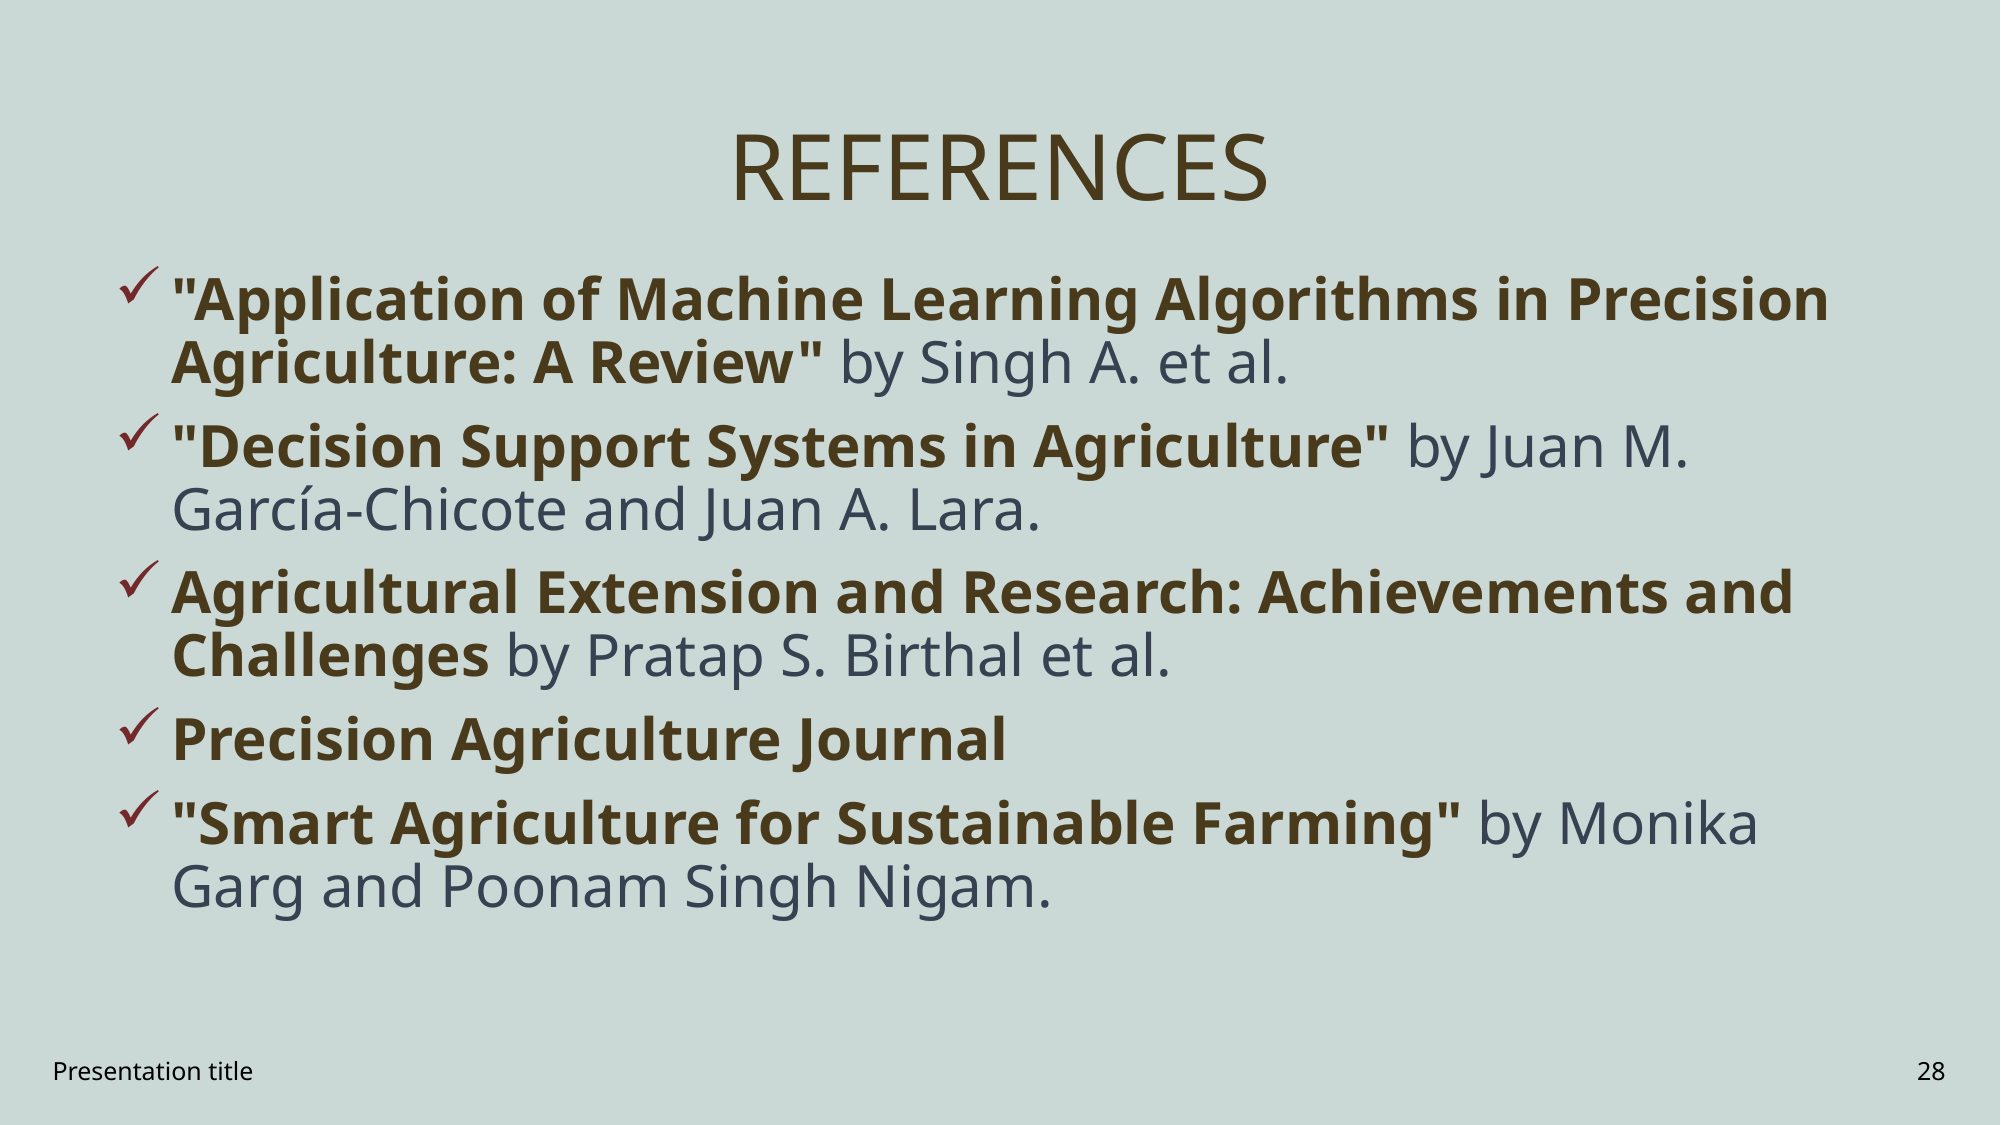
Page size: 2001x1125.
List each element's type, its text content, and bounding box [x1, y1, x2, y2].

slide_number 28 [1510, 1042, 1961, 1103]
footer Presentation title [37, 1042, 713, 1103]
title REFERENCES [137, 62, 1863, 262]
list "Application of Machine Learning Algorithms in Precision Agriculture: A Review" by Singh A. et al. "Decision Support Systems in Agriculture" by Juan M. García-Chicote and Juan A. Lara. Agricultural Extension and Research: Achievements and Challenges by Pratap S. Birthal et al. Precision Agriculture Journal "Smart Agriculture for Sustainable Farming" by Monika Garg and Poonam Singh Nigam. [99, 262, 1900, 1013]
